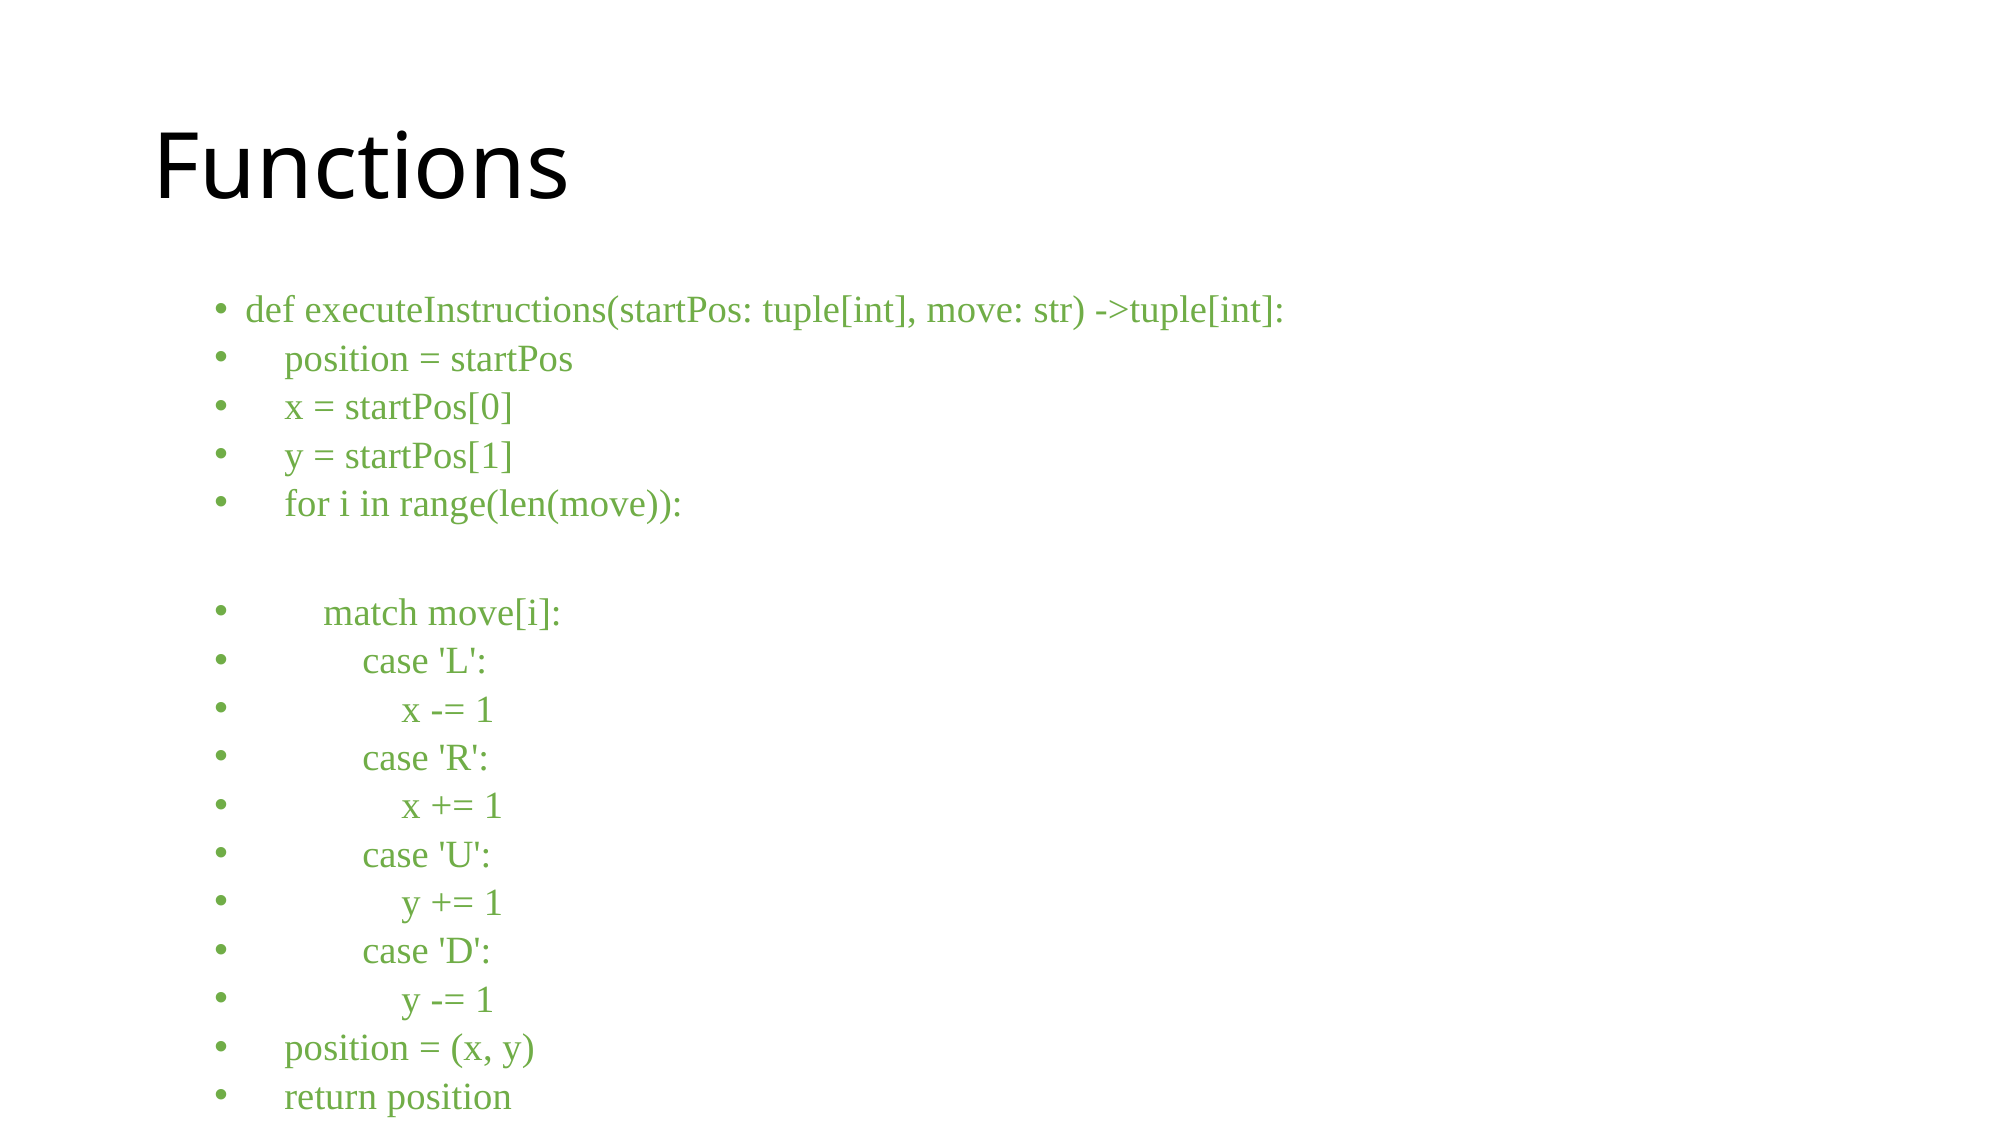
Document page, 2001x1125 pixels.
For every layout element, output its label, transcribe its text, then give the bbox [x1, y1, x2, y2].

list def executeInstructions(startPos: tuple[int], move: str) ->tuple[int]: position = startPos x = startPos[0] y = startPos[1] for i in range(len(move)): match move[i]: case 'L': x -= 1 case 'R': x += 1 case 'U': y += 1 case 'D': y -= 1 position = (x, y) return position [137, 230, 1863, 1125]
title Functions [137, 59, 1863, 230]
